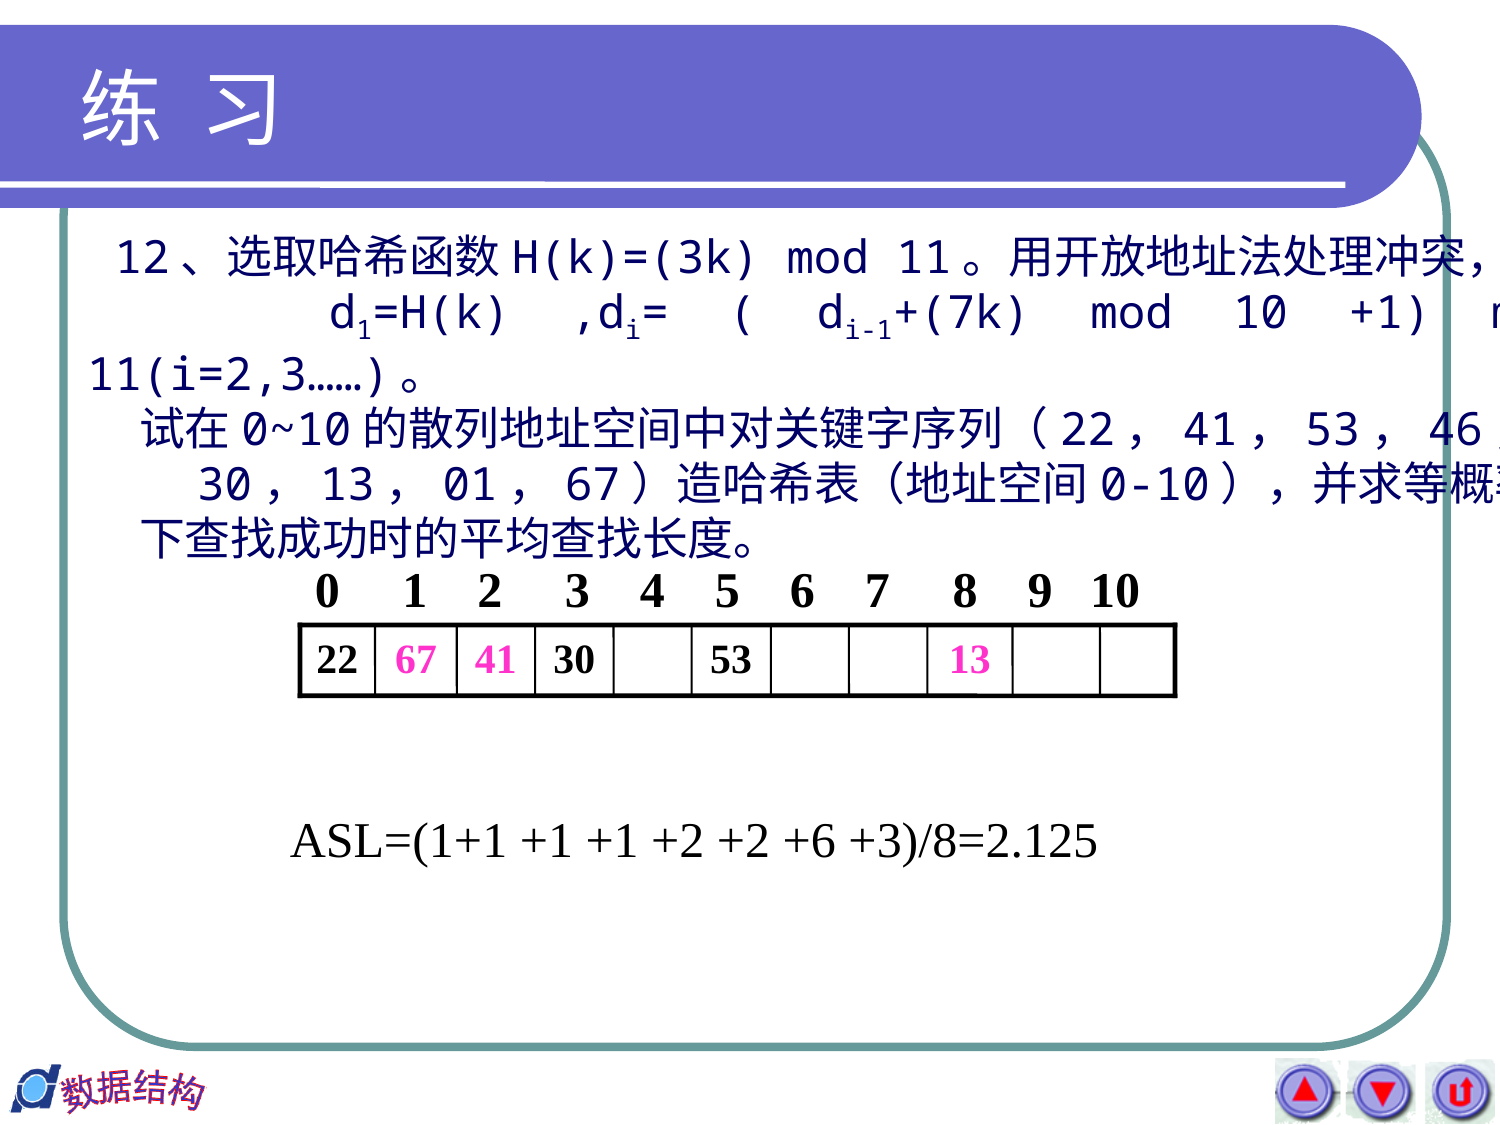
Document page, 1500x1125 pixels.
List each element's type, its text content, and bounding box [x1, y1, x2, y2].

title 练 习 [64, 30, 1380, 182]
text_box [274, 549, 1475, 875]
text_box 12、选取哈希函数H(k)=(3k) mod 11。用开放地址法处理冲突， d1=H(k) ,di= ( di-1+(7k) mod 10 +1) mod 11(i=2,3……)。 试在0~10的散列地址空间中对关键字序列（22，41，53，46， 30，13，01，67）造哈希表（地址空间0-10），并求等概率 下查找成功时的平均查找长度。 [72, 219, 1500, 573]
picture [5, 1056, 207, 1118]
picture [1275, 1058, 1495, 1124]
